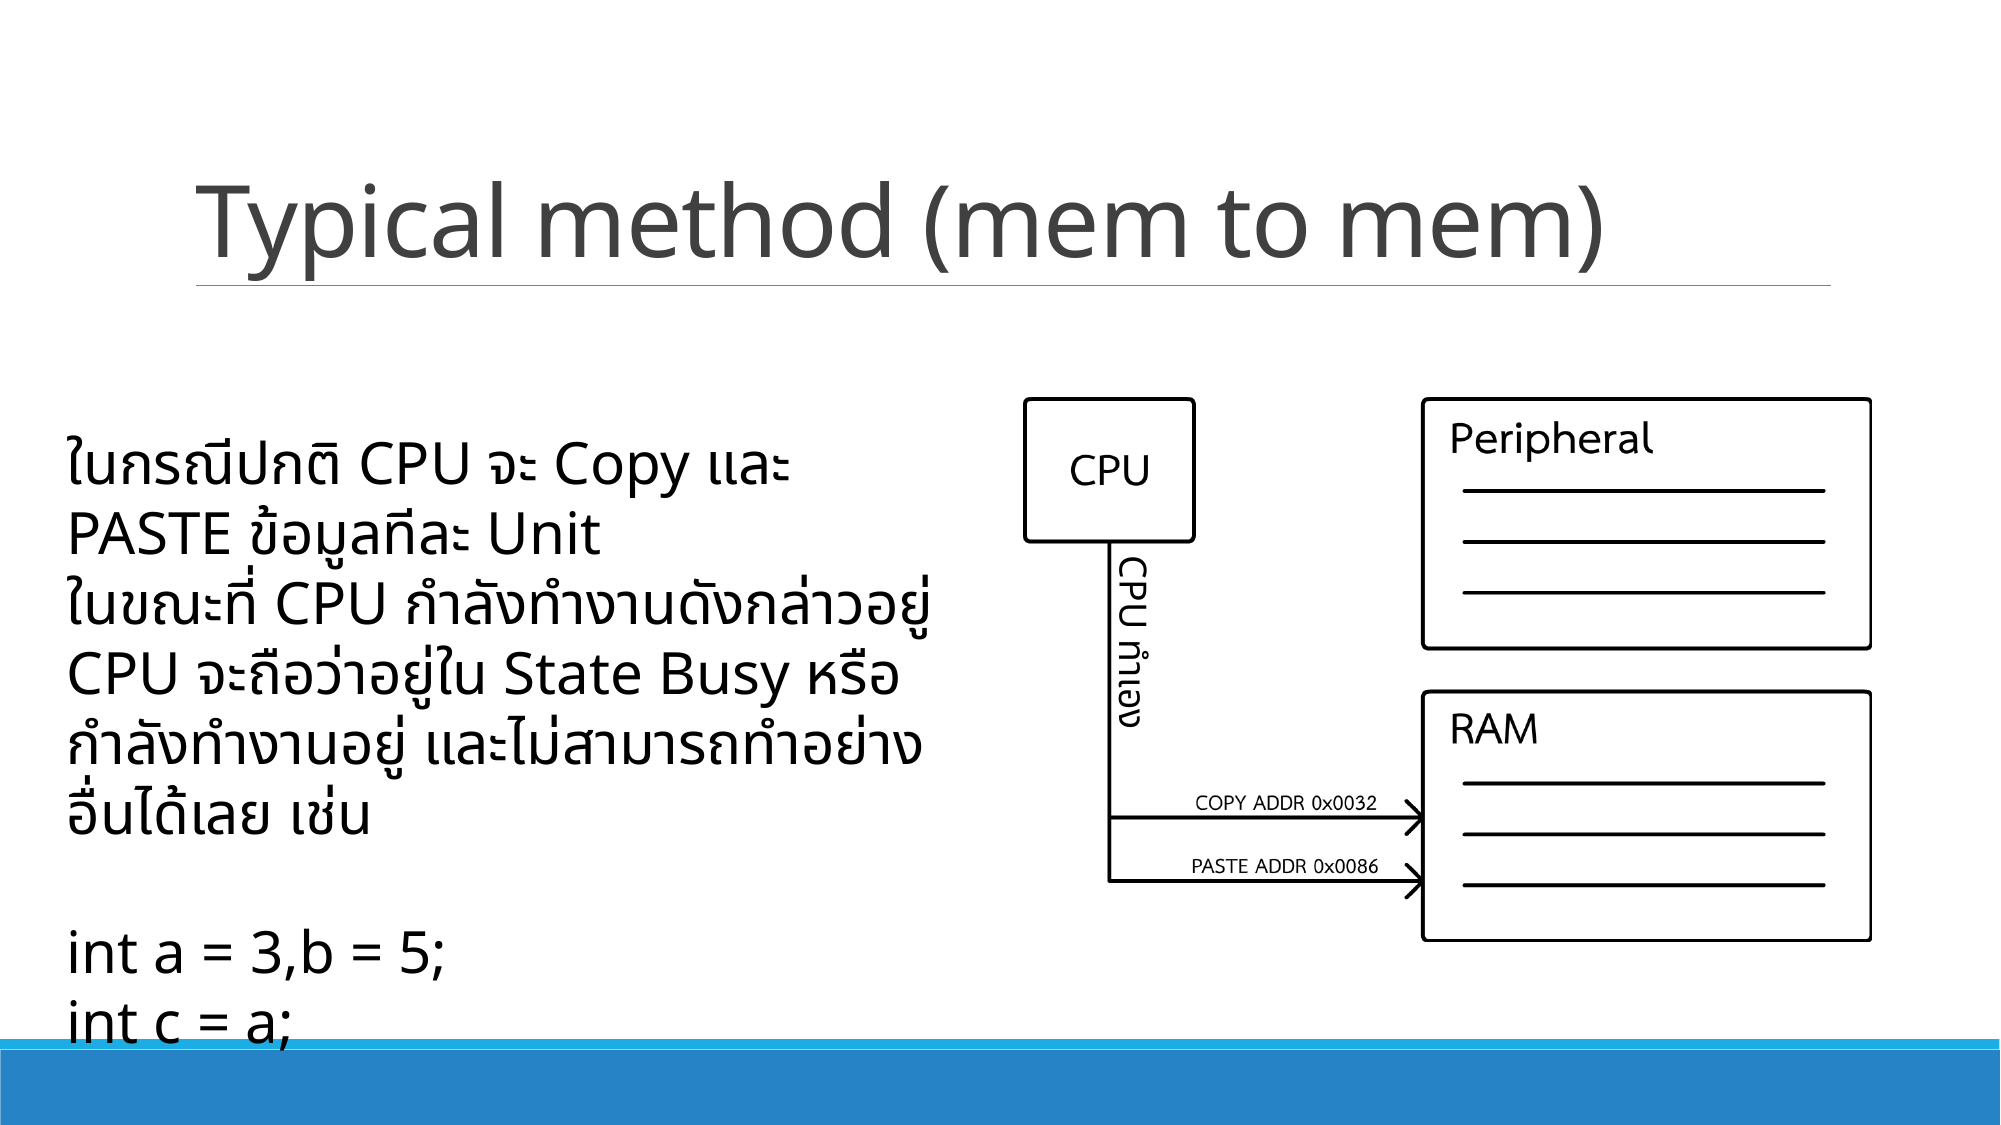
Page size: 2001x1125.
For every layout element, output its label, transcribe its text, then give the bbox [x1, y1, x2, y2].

text_box ในกรณีปกติ CPU จะ Copy และ PASTE ข้อมูลทีละ Unit ในขณะที่ CPU กำลังทำงานดังกล่าวอยู่ CPU จะถือว่าอยู่ใน State Busy หรือกำลังทำงานอยู่ และไม่สามารถทำอย่างอื่นได้เลย เช่น int a = 3,b = 5; int c = a; [52, 418, 978, 1063]
title Typical method (mem to mem) [180, 47, 1830, 285]
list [1022, 396, 1872, 943]
